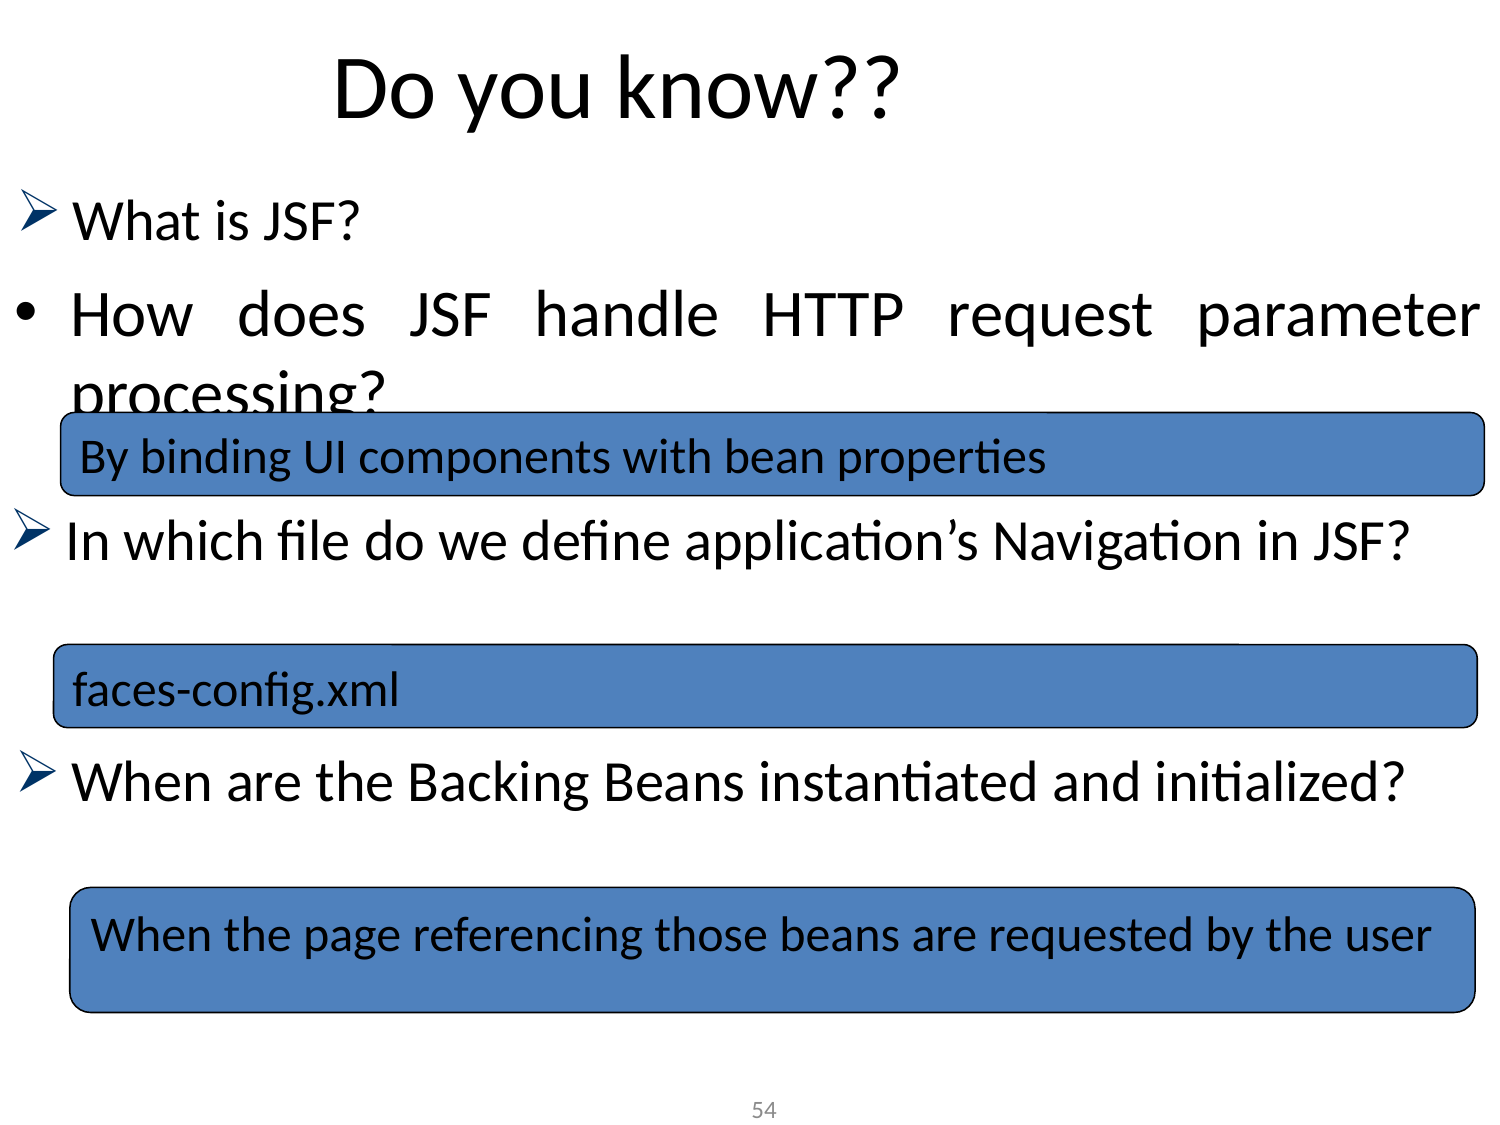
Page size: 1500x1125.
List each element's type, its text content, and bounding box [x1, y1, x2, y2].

text_box By binding UI components with bean properties [60, 412, 1485, 494]
text_box What is JSF? [1, 174, 1500, 250]
text_box In which file do we define application’s Navigation in JSF? [0, 494, 1493, 738]
text_box faces-config.xml [53, 644, 1478, 728]
title Do you know?? [7, 2, 1231, 162]
text_box When the page referencing those beans are requested by the user [69, 887, 1476, 1013]
text_box When are the Backing Beans instantiated and initialized? [0, 738, 1482, 988]
list How does JSF handle HTTP request parameter processing? [0, 262, 1498, 500]
slide_number 54 [664, 1069, 792, 1125]
